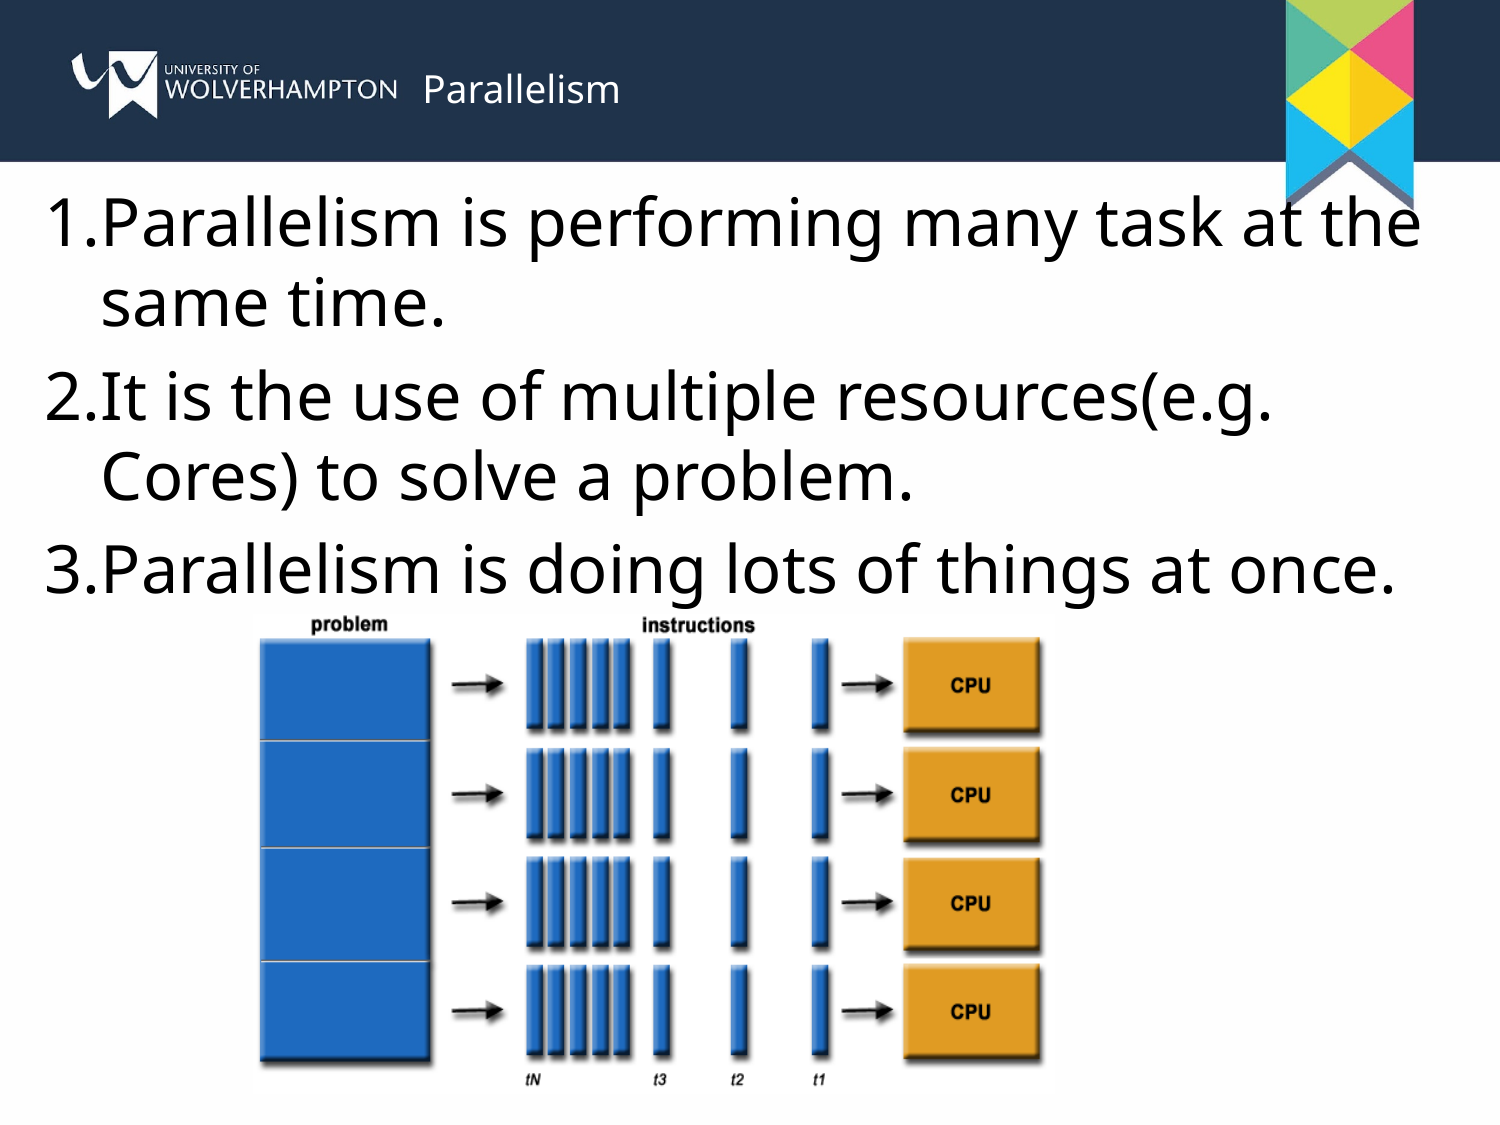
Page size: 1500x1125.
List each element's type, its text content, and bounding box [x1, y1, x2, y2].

list Parallelism is performing many task at the same time. It is the use of multiple resources(e.g. Cores) to solve a problem. Parallelism is doing lots of things at once. [29, 172, 1471, 1094]
picture [0, 0, 1500, 1125]
title Parallelism [407, 57, 1277, 152]
